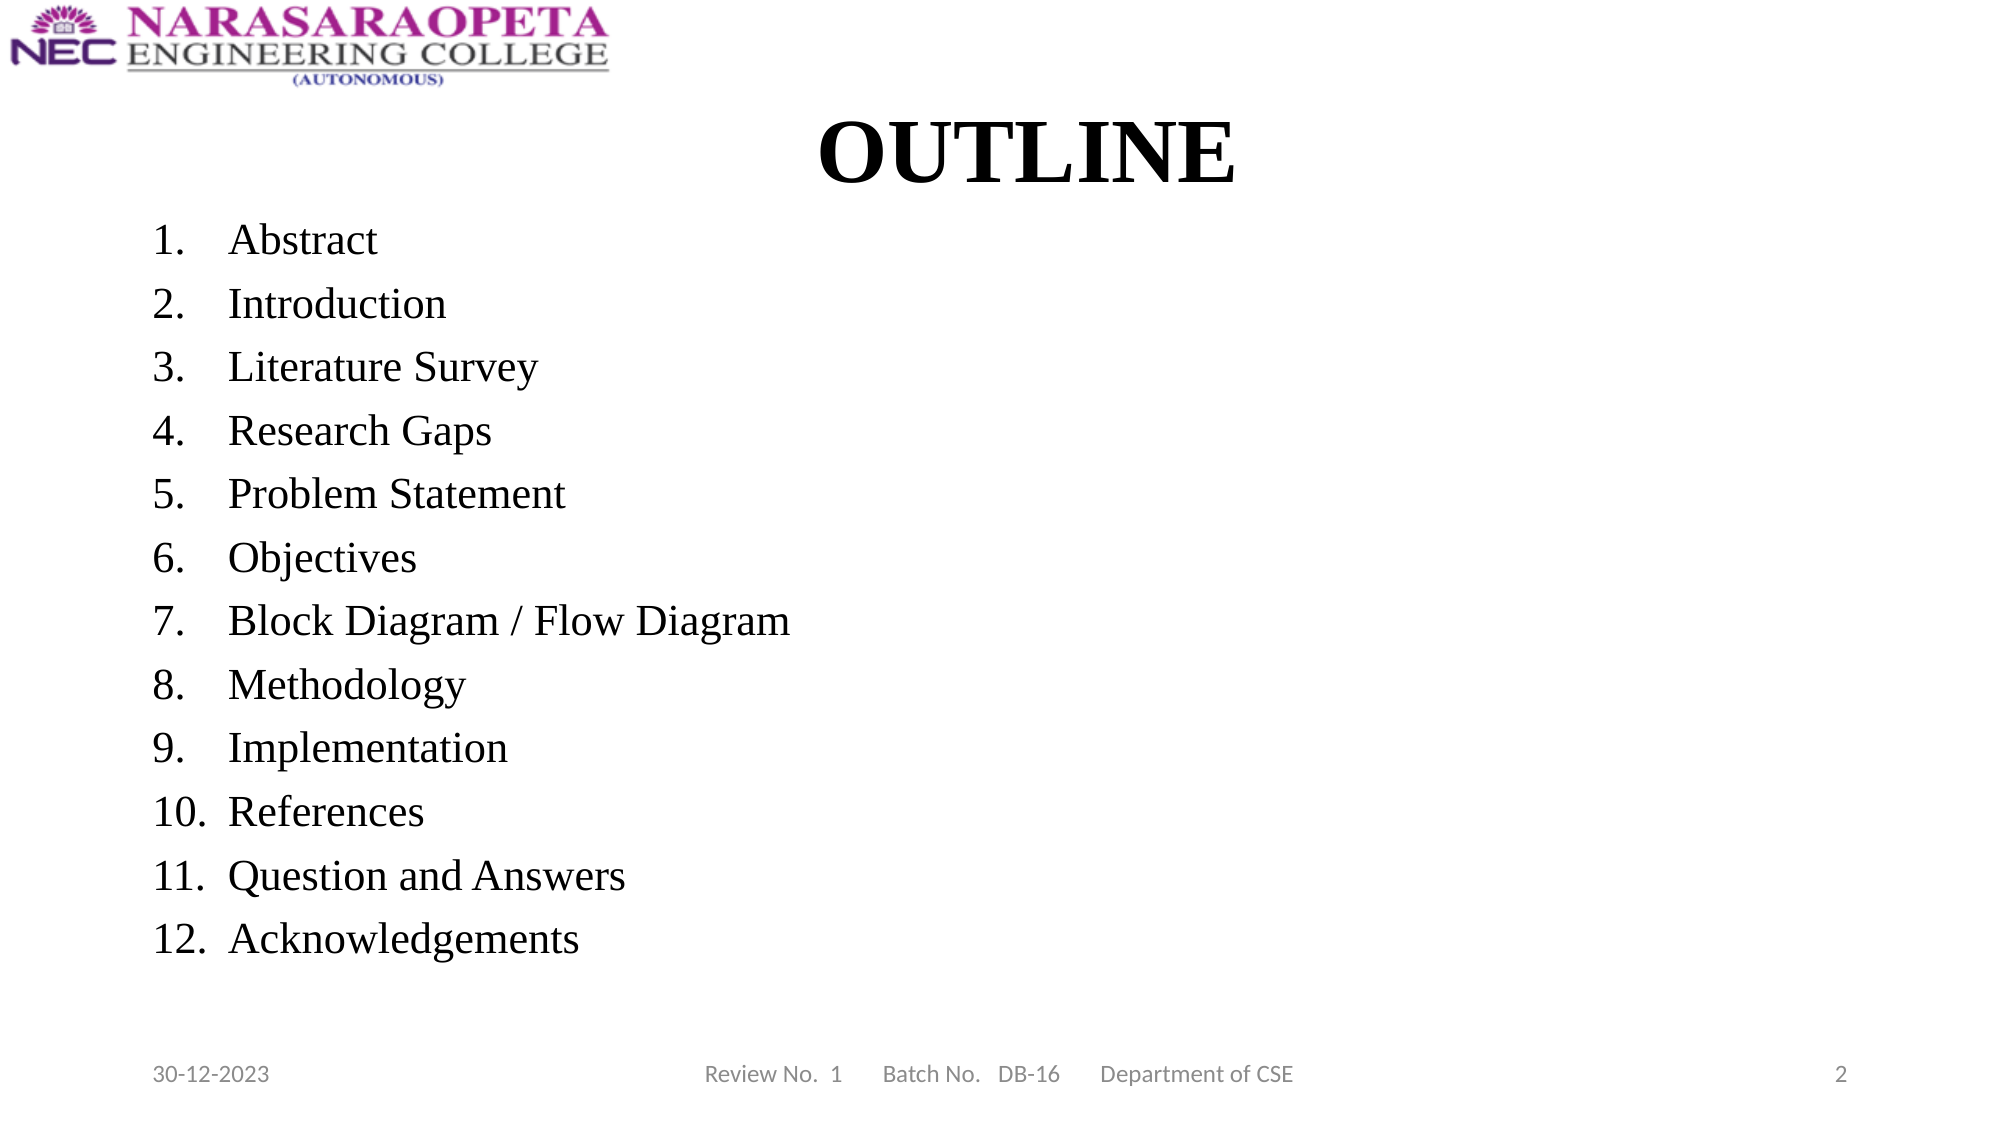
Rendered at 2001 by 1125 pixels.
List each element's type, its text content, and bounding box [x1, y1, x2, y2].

title OUTLINE [193, 59, 1863, 208]
picture [0, 0, 1280, 719]
slide_number 2 [1412, 1042, 1863, 1103]
footer Review No. 1 Batch No. DB-16 Department of CSE [662, 1042, 1338, 1103]
list Abstract Introduction Literature Survey Research Gaps Problem Statement Objectives Block Diagram / Flow Diagram Methodology Implementation References Question and Answers Acknowledgements [137, 208, 1863, 978]
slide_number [137, 1042, 588, 1103]
